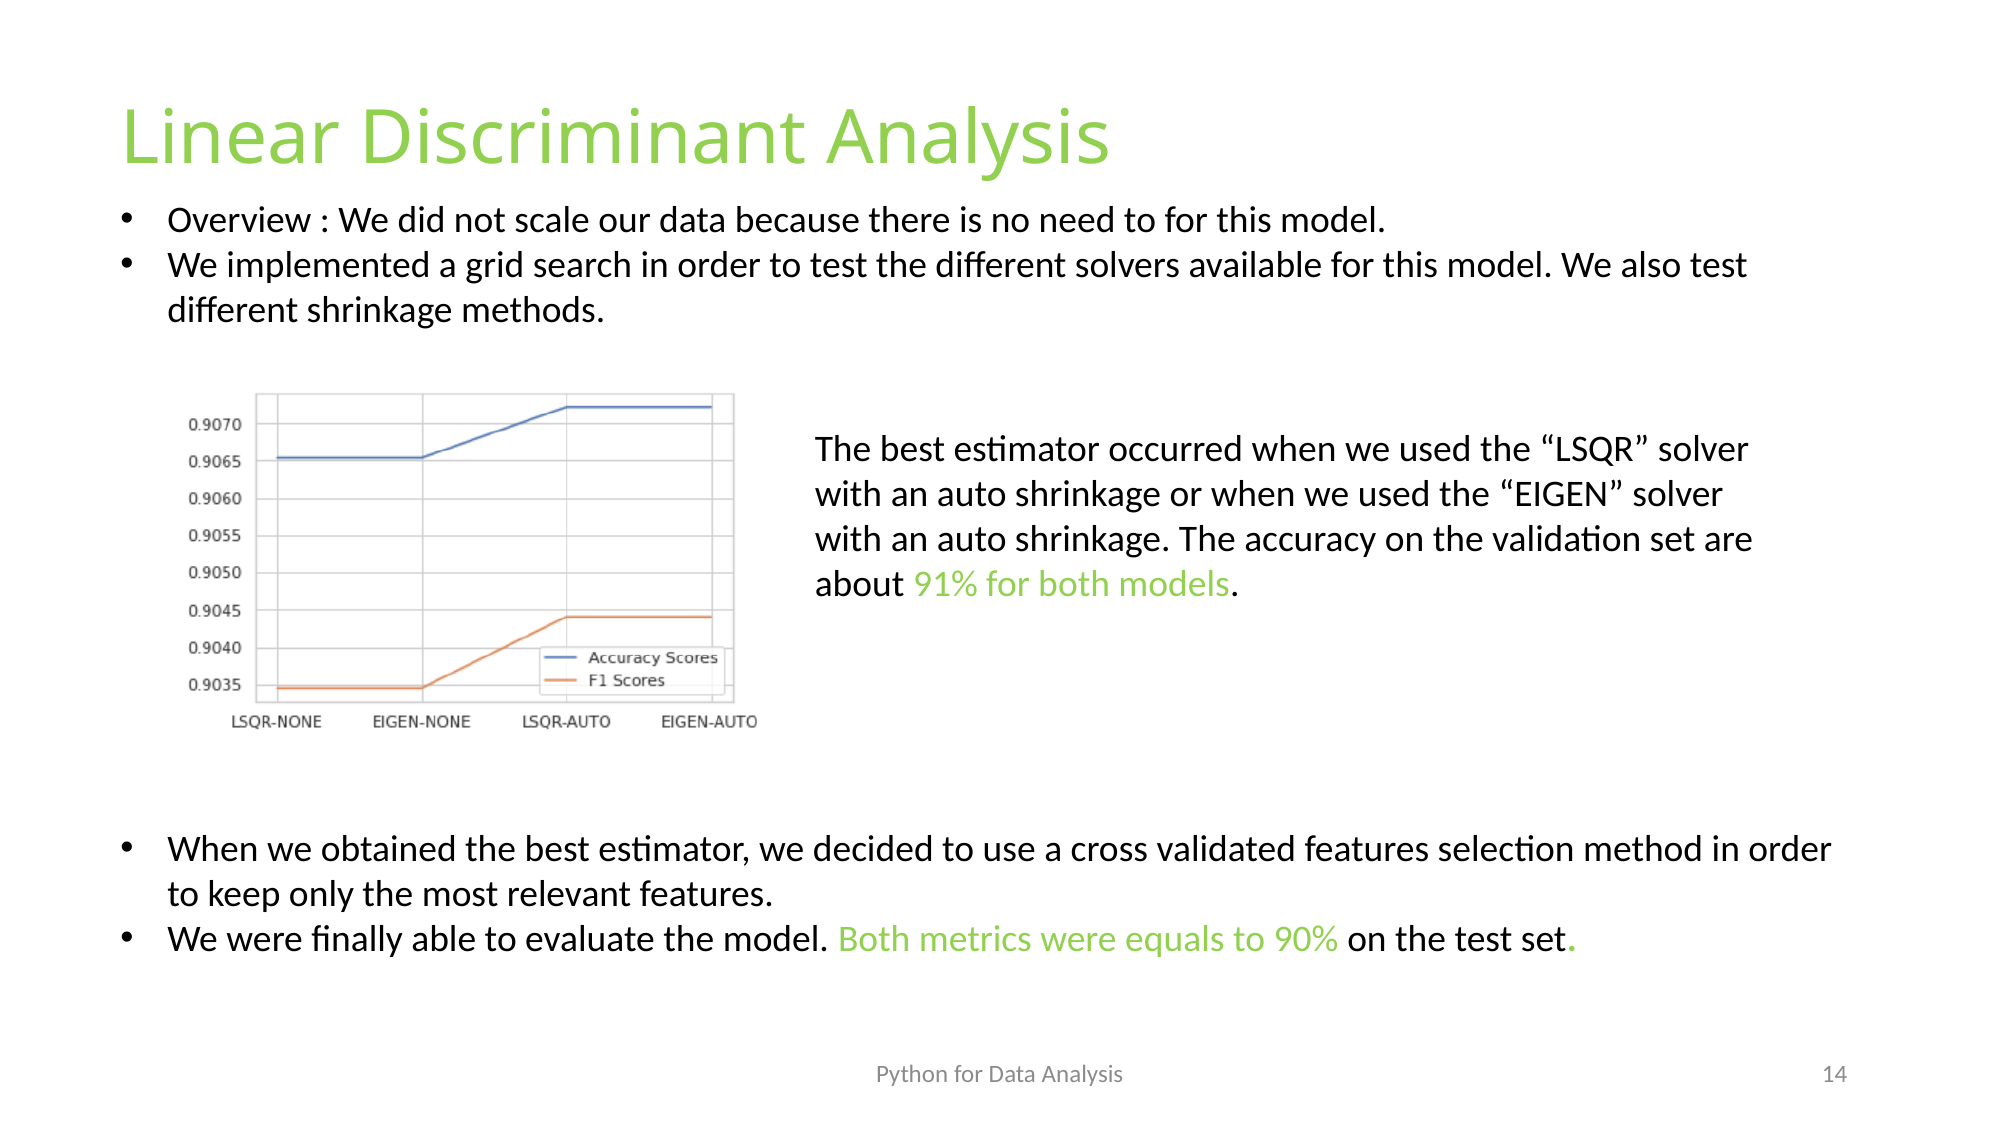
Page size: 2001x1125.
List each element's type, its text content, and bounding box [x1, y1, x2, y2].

text_box Linear Discriminant Analysis [105, 81, 1402, 187]
footer Python for Data Analysis [662, 1042, 1338, 1103]
text_box The best estimator occurred when we used the “LSQR” solver with an auto shrinkage or when we used the “EIGEN” solver with an auto shrinkage. The accuracy on the validation set are about 91% for both models. [800, 417, 1800, 612]
picture [170, 376, 774, 749]
slide_number 14 [1412, 1042, 1863, 1103]
text_box Overview : We did not scale our data because there is no need to for this model. We implemented a grid search in order to test the different solvers available for this model. We also test different shrinkage methods. [105, 187, 1851, 338]
text_box When we obtained the best estimator, we decided to use a cross validated features selection method in order to keep only the most relevant features. We were finally able to evaluate the model. Both metrics were equals to 90% on the test set. [105, 816, 1851, 966]
